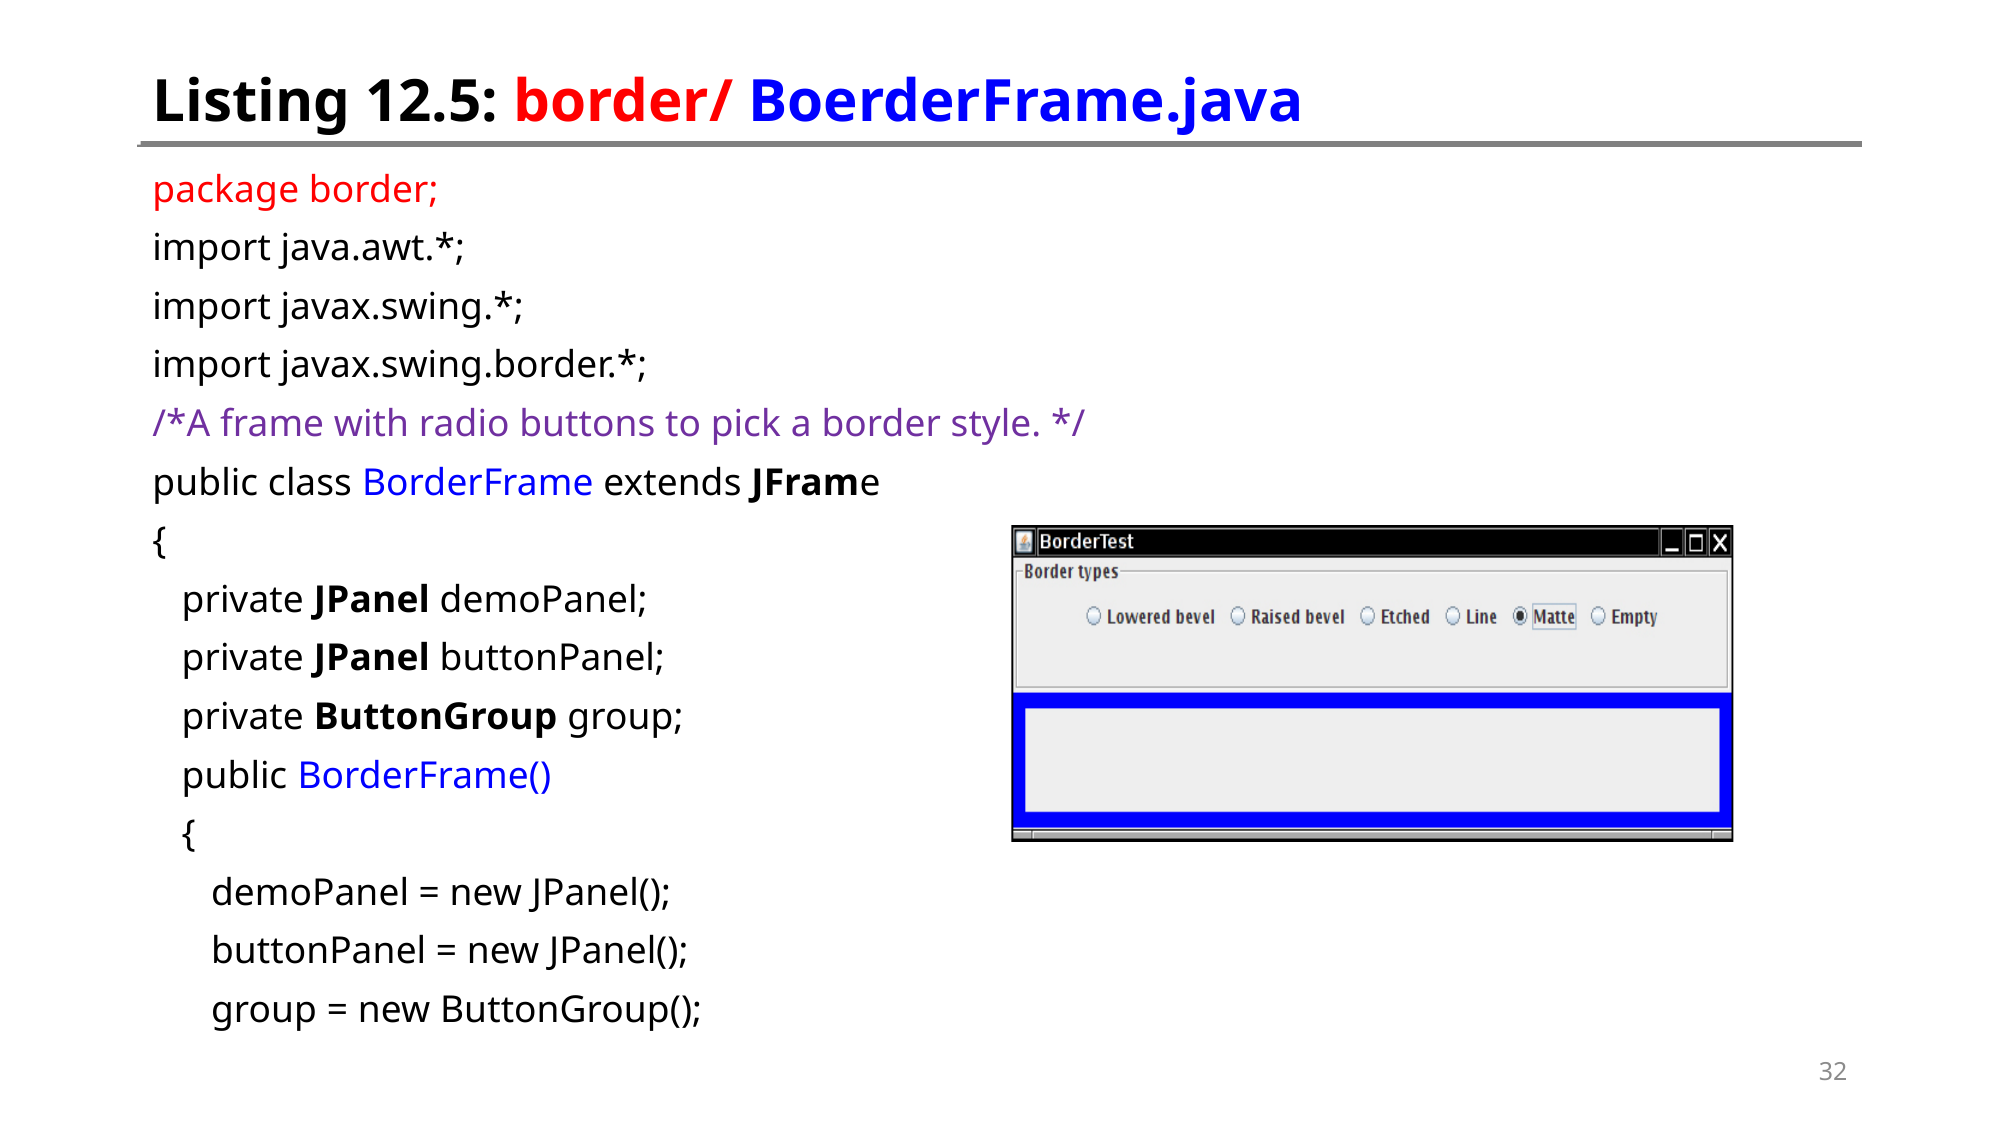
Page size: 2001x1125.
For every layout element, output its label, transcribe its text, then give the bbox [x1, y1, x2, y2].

slide_number 32 [1412, 1042, 1863, 1103]
title Listing 12.5: border/ BoerderFrame.java [137, 59, 1863, 145]
list package border; import java.awt.*; import javax.swing.*; import javax.swing.border.*; /*A frame with radio buttons to pick a border style. */ public class BorderFrame extends JFrame { private JPanel demoPanel; private JPanel buttonPanel; private ButtonGroup group; public BorderFrame() { demoPanel = new JPanel(); buttonPanel = new JPanel(); group = new ButtonGroup(); [137, 162, 1863, 1043]
text_box [1011, 525, 1734, 843]
